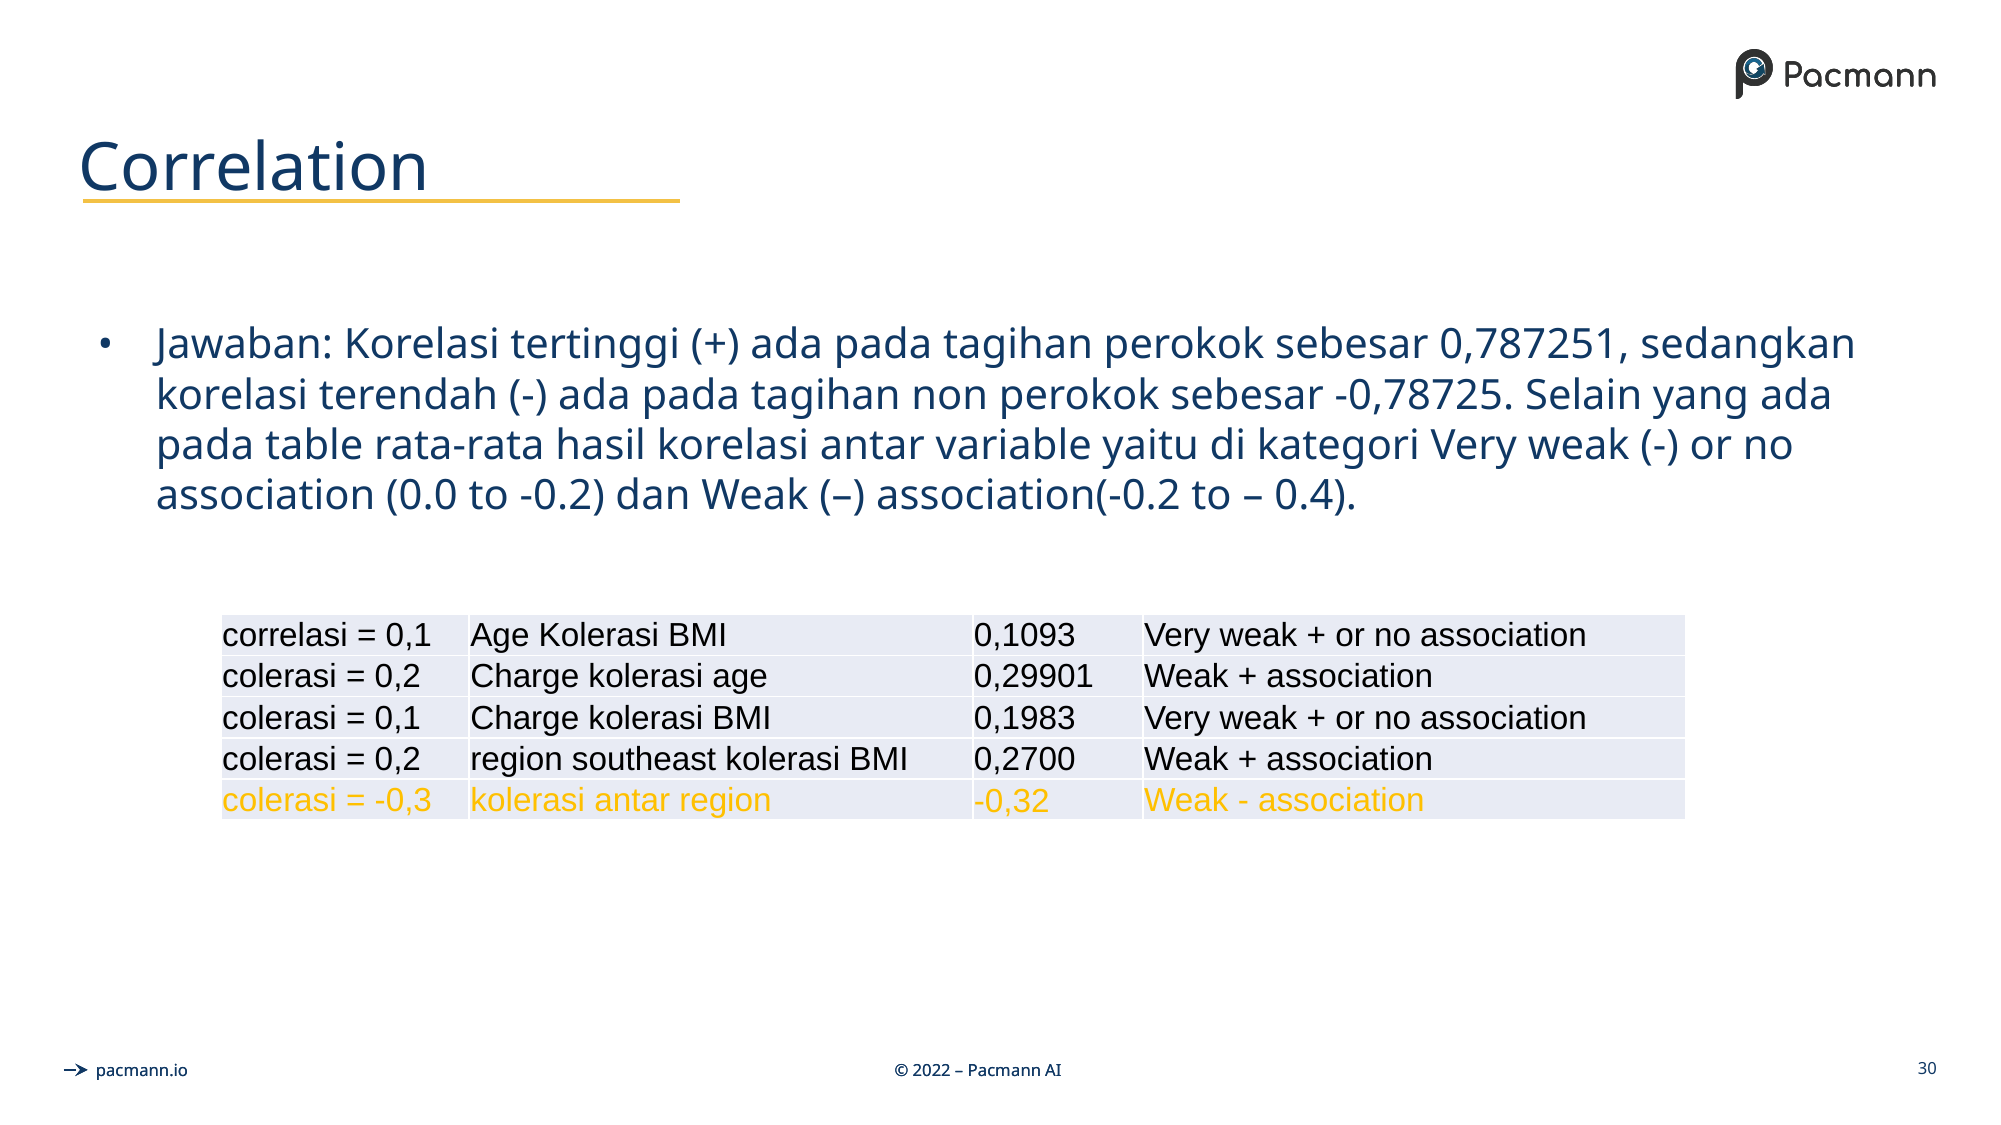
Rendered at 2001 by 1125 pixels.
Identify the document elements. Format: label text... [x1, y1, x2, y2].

table_cell Weak + association [1144, 656, 1685, 696]
table_header Very weak + or no association [1144, 615, 1685, 655]
table_header Age Kolerasi BMI [470, 615, 972, 655]
table_cell 0,1983 [974, 697, 1142, 737]
table_cell colerasi = 0,2 [222, 739, 468, 778]
table_header correlasi = 0,1 [222, 615, 468, 655]
table_cell colerasi = 0,1 [222, 697, 468, 737]
table_cell kolerasi antar region [470, 780, 972, 819]
table_cell 0,29901 [974, 656, 1142, 696]
table_cell Weak - association [1144, 780, 1685, 819]
table_header 0,1093 [974, 615, 1142, 655]
table_cell Weak + association [1144, 739, 1685, 778]
table_cell region southeast kolerasi BMI [470, 739, 972, 778]
title Correlation [63, 59, 1935, 278]
table_cell Charge kolerasi age [470, 656, 972, 696]
table_cell colerasi = -0,3 [222, 780, 468, 819]
table_cell colerasi = 0,2 [222, 656, 468, 696]
table_cell -0,32 [974, 780, 1142, 819]
picture [1707, 36, 1966, 112]
text_box Jawaban: Korelasi tertinggi (+) ada pada tagihan perokok sebesar 0,787251, sedangkan korelasi terendah (-) ada pada tagihan non perokok sebesar -0,78725. Selain yang ada pada table rata-rata hasil korelasi antar variable yaitu di kategori Very weak (-) or no association (0.0 to -0.2) dan Weak (–) association(-0.2 to – 0.4). [65, 259, 1934, 976]
table_cell Charge kolerasi BMI [470, 697, 972, 737]
table_cell 0,2700 [974, 739, 1142, 778]
table_cell Very weak + or no association [1144, 697, 1685, 737]
